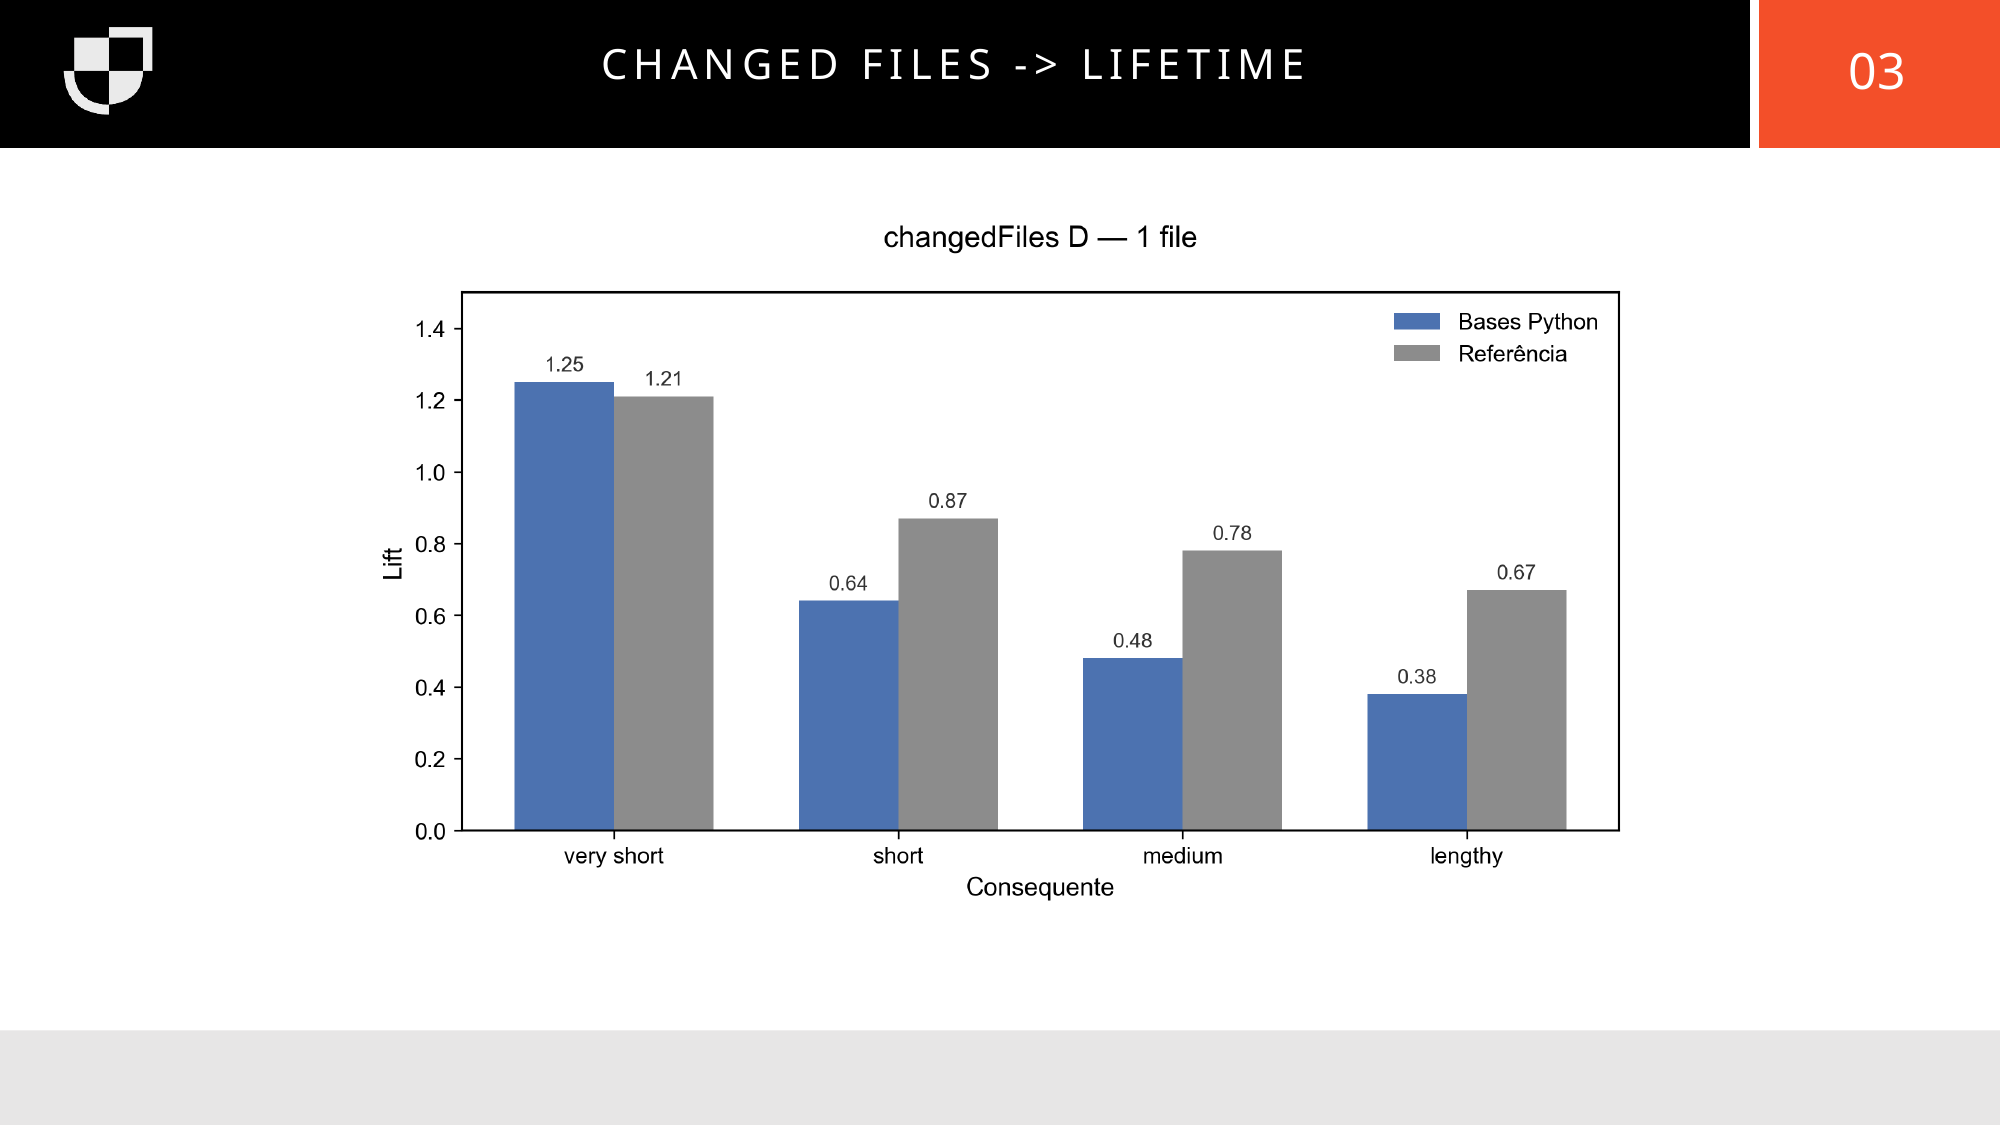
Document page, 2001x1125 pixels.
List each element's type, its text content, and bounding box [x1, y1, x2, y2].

slide_number 03 [1816, 31, 1938, 116]
text_box [0, 0, 1753, 149]
text_box [1753, 0, 2000, 149]
picture [365, 209, 1635, 916]
text_box CHANGED FILES -> LIFETIME [586, 30, 1320, 96]
picture [62, 27, 153, 115]
text_box [0, 1029, 2000, 1125]
